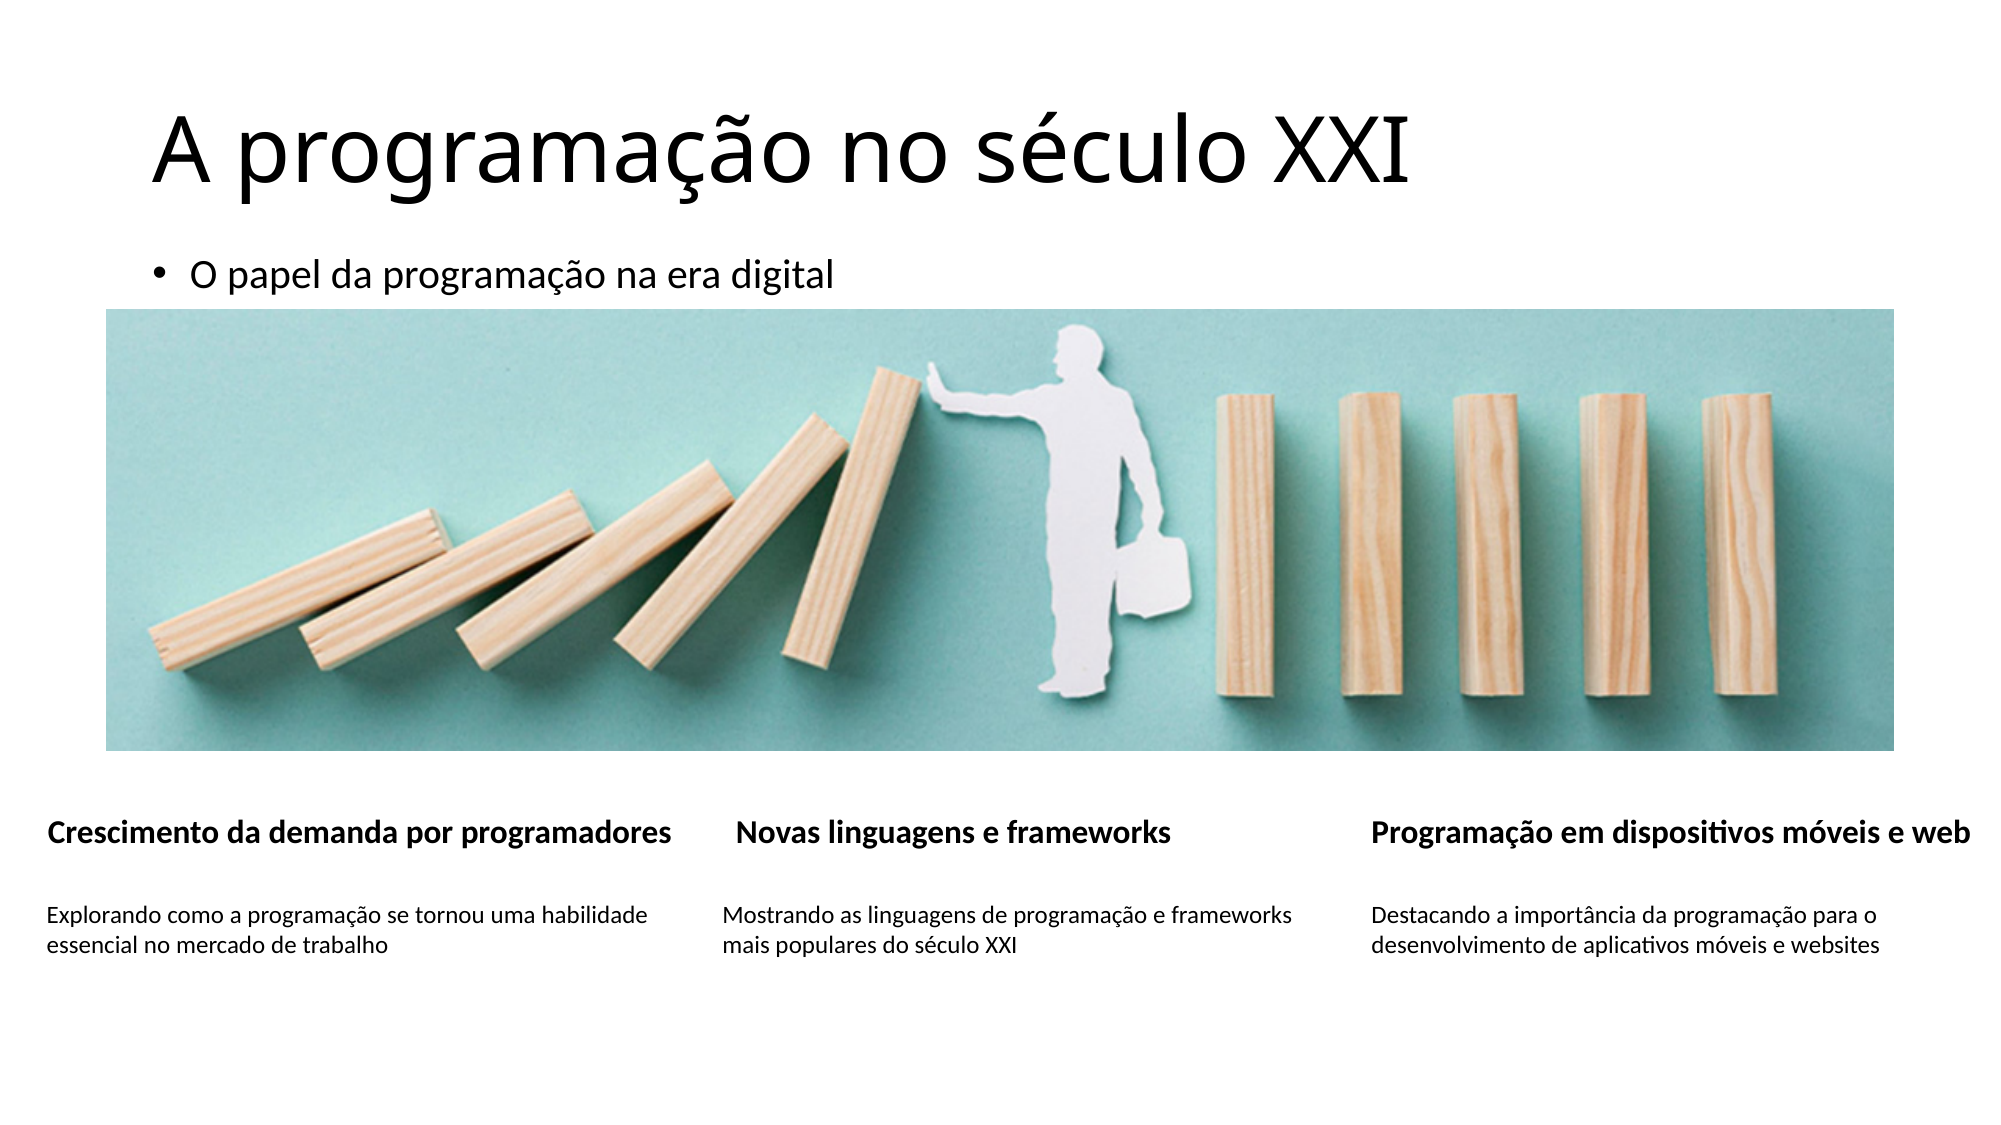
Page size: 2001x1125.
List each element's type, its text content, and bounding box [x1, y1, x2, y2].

text_box Mostrando as linguagens de programação e frameworks mais populares do século XXI [707, 890, 1331, 987]
text_box Programação em dispositivos móveis e web [1356, 802, 2000, 858]
text_box Novas linguagens e frameworks [721, 802, 1275, 858]
text_box Destacando a importância da programação para o desenvolvimento de aplicativos móveis e websites [1356, 890, 1965, 987]
list O papel da programação na era digital [137, 245, 1001, 309]
picture [106, 309, 1894, 751]
title A programação no século XXI [137, 59, 1486, 246]
text_box Explorando como a programação se tornou uma habilidade essencial no mercado de trabalho [31, 890, 683, 987]
text_box Crescimento da demanda por programadores [33, 802, 721, 858]
